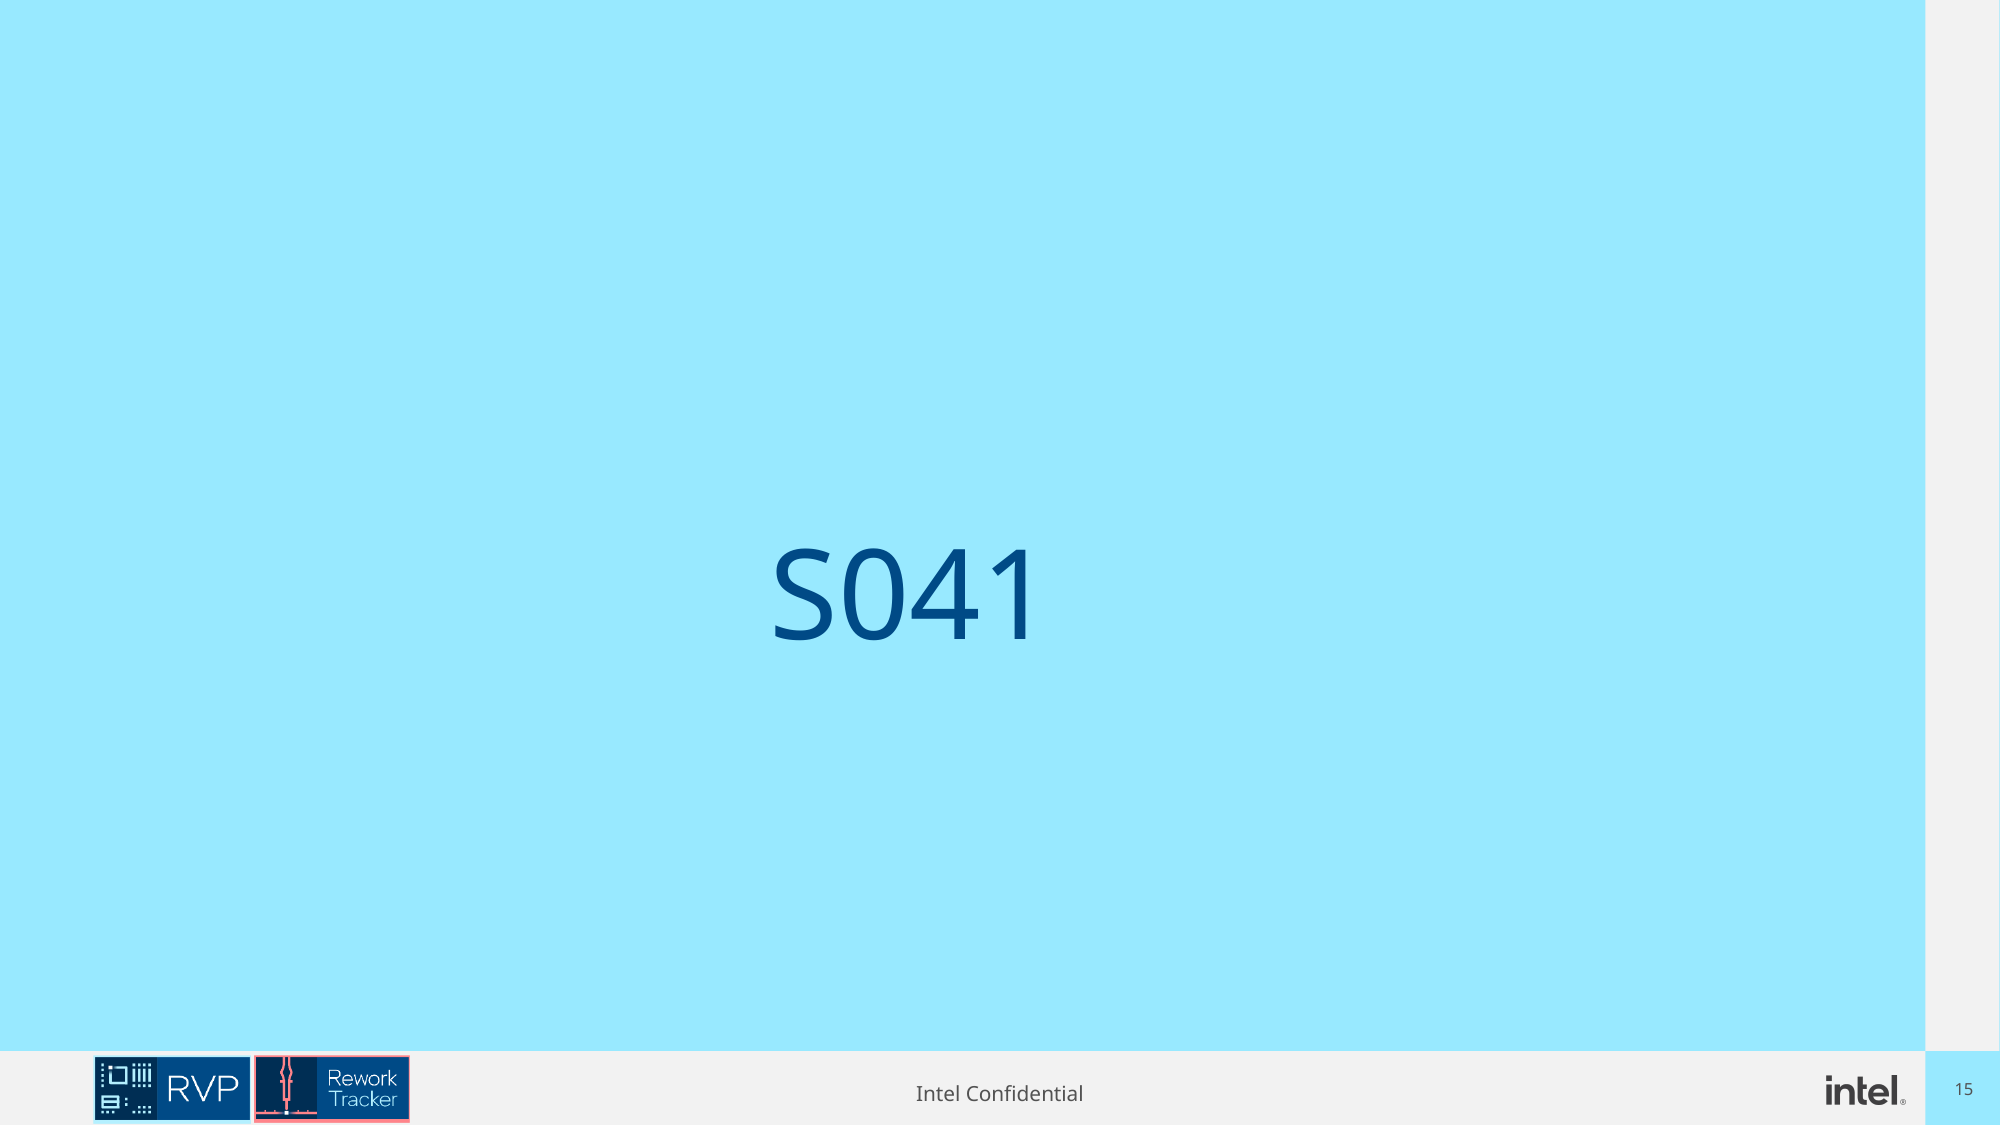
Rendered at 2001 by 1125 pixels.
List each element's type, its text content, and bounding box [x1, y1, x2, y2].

picture [254, 1055, 410, 1123]
picture [1826, 1075, 1906, 1105]
text_box S041 [769, 514, 1119, 665]
picture [93, 1055, 251, 1124]
